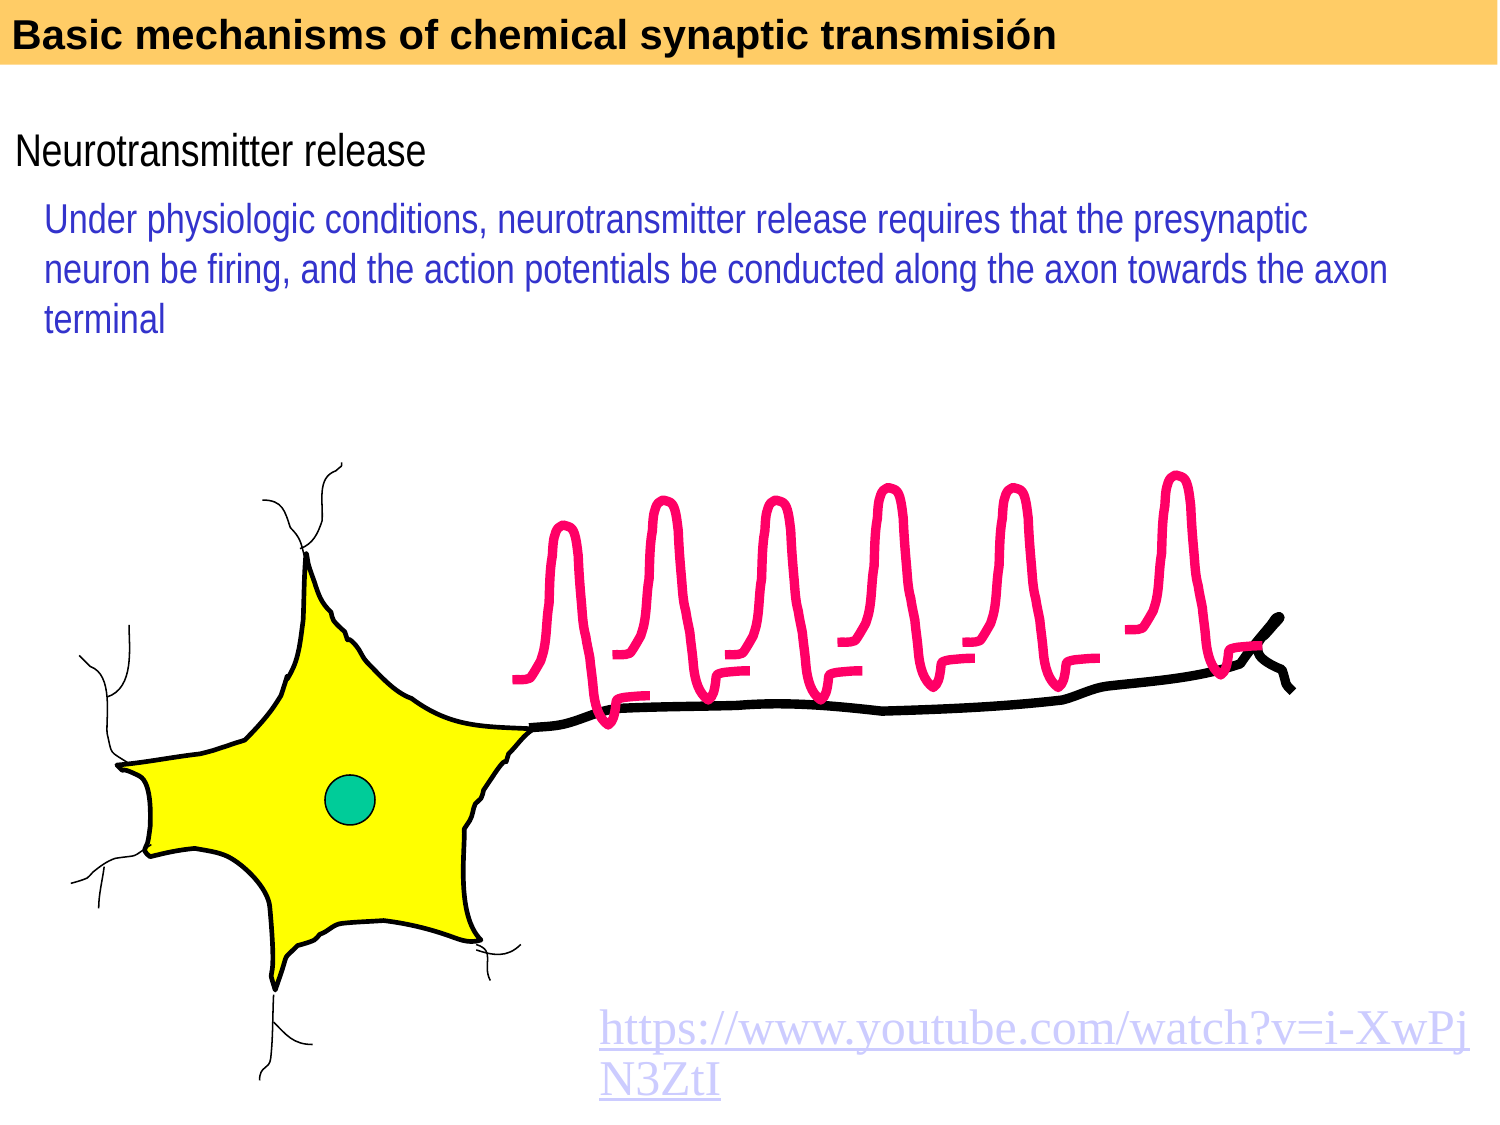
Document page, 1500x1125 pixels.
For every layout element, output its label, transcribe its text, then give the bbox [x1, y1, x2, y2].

text_box [106, 624, 130, 698]
text_box [70, 844, 152, 884]
text_box [302, 462, 342, 548]
text_box [512, 525, 650, 726]
text_box [962, 487, 1100, 688]
text_box [1124, 474, 1263, 676]
text_box Under physiologic conditions, neurotransmitter release requires that the presynaptic neuron be firing, and the action potentials be conducted along the axon towards the axon terminal [29, 184, 1412, 350]
text_box [79, 655, 130, 764]
text_box [262, 500, 305, 556]
text_box Basic mechanisms of chemical synaptic transmisión [0, 0, 1498, 65]
text_box [1254, 616, 1280, 645]
text_box [324, 774, 376, 825]
text_box [259, 994, 274, 1081]
text_box [478, 951, 491, 981]
text_box [116, 553, 534, 991]
text_box [476, 944, 484, 949]
text_box [529, 712, 607, 728]
text_box Neurotransmitter release [0, 113, 1134, 184]
text_box [610, 646, 1293, 725]
text_box [612, 500, 750, 701]
text_box [273, 1022, 313, 1045]
text_box [724, 500, 863, 701]
text_box [837, 487, 975, 688]
text_box [476, 944, 521, 955]
text_box https://www.youtube.com/watch?v=i-XwPjN3ZtI [584, 987, 1500, 1123]
